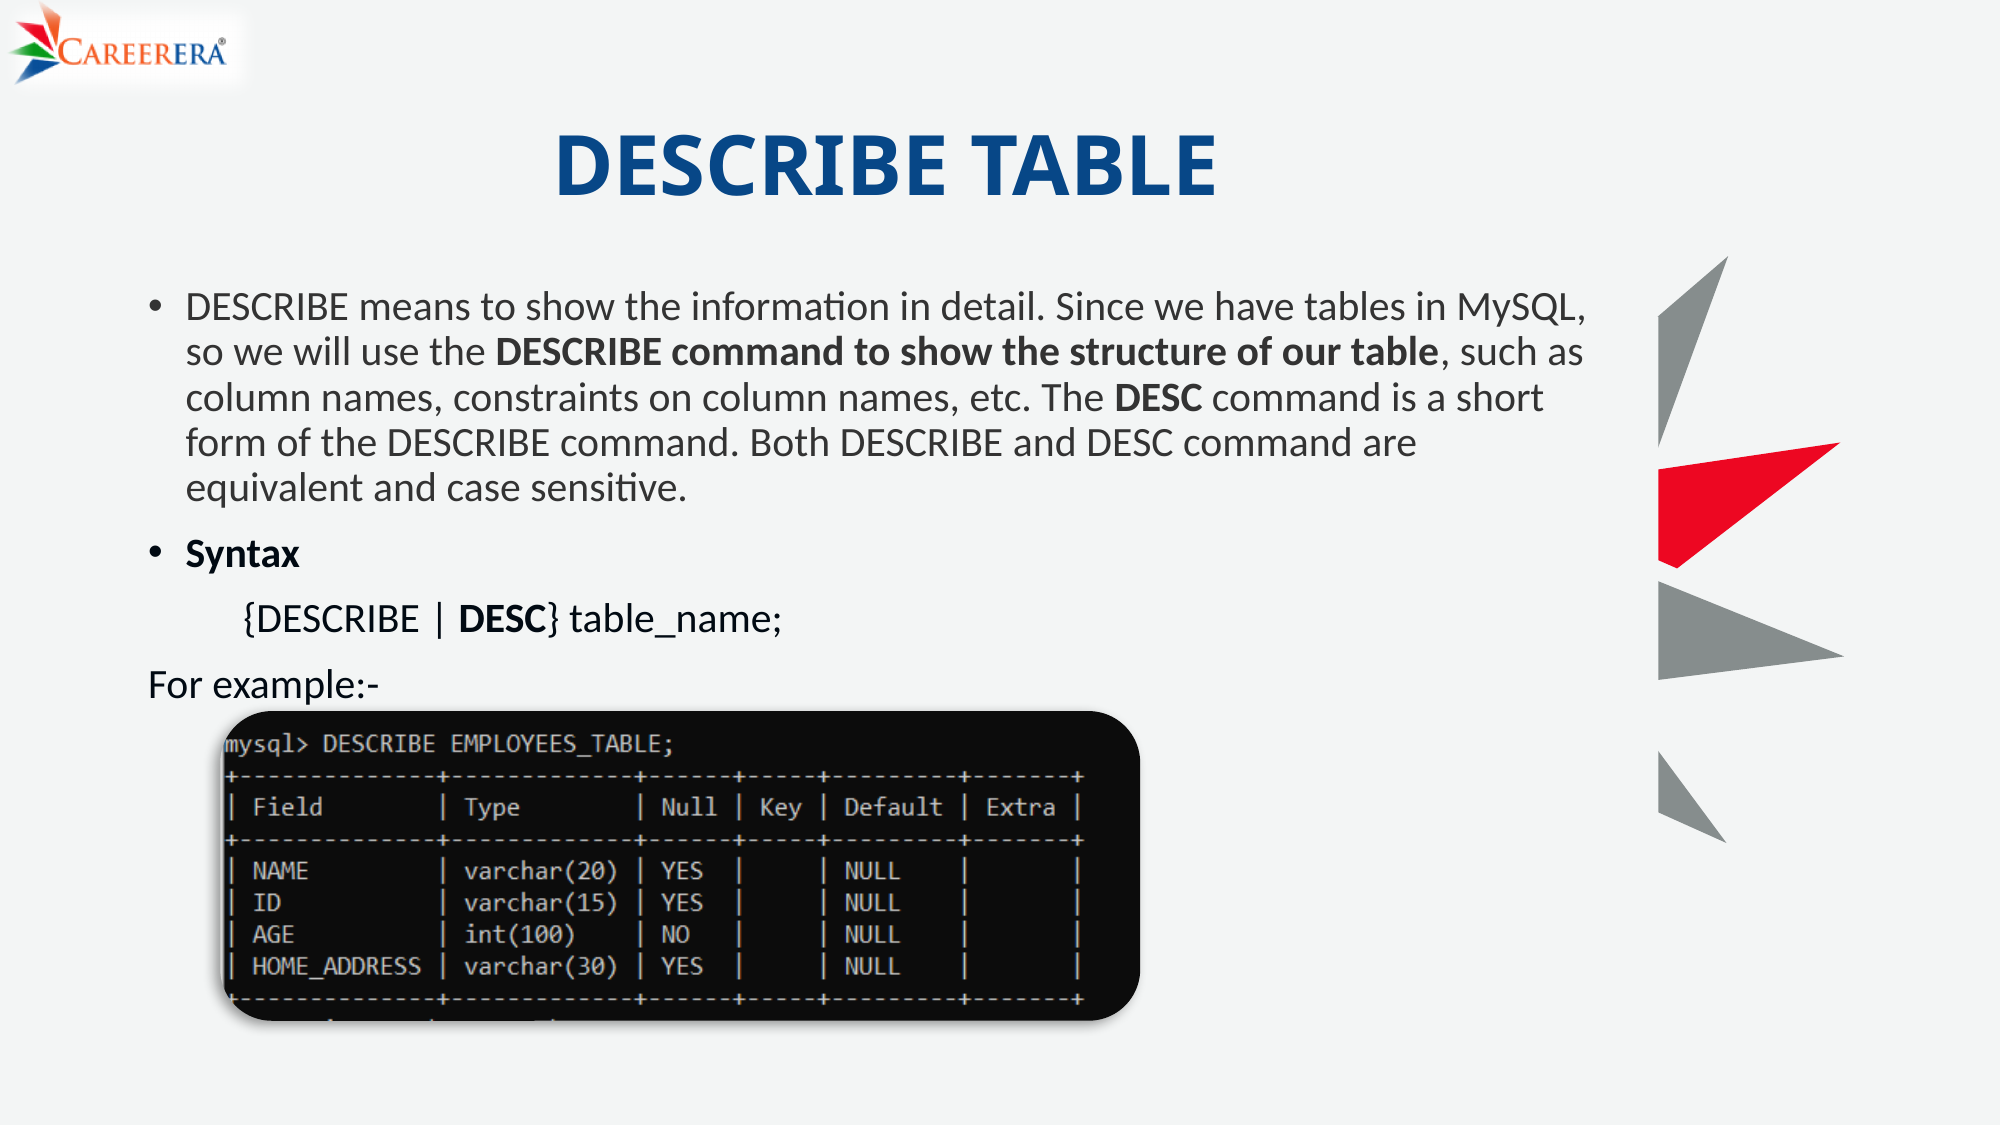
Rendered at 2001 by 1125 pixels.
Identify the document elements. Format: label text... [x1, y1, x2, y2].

picture [220, 711, 1141, 1021]
picture [0, 0, 262, 104]
list DESCRIBE means to show the information in detail. Since we have tables in MySQL, so we will use the DESCRIBE command to show the structure of our table, such as column names, constraints on column names, etc. The DESC command is a short form of the DESCRIBE command. Both DESCRIBE and DESC command are equivalent and case sensitive. Syntax {DESCRIBE | DESC} table_name; For example:- [133, 277, 1617, 1040]
title DESCRIBE TABLE [133, 59, 1617, 277]
